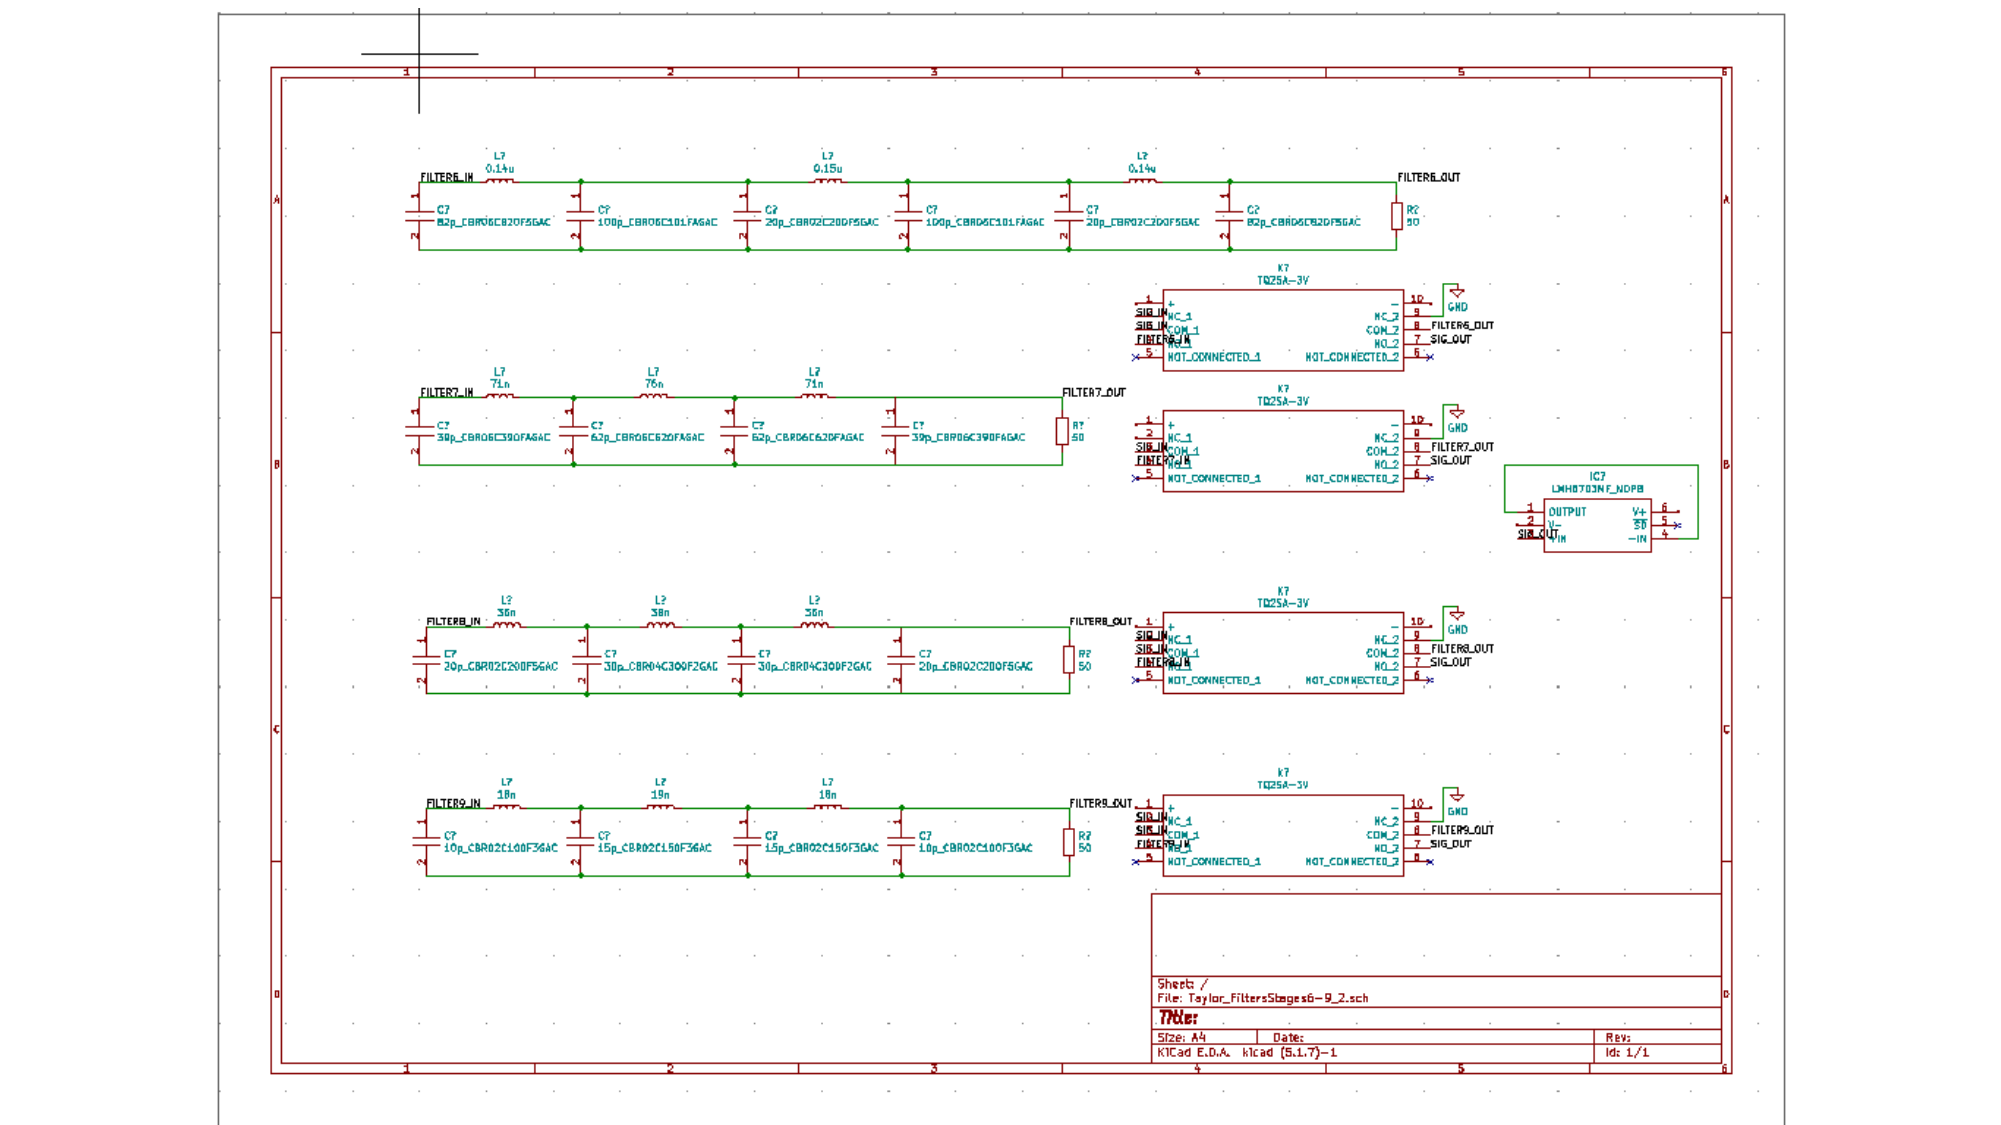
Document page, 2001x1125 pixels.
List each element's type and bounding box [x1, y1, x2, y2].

picture [214, 8, 1787, 1125]
